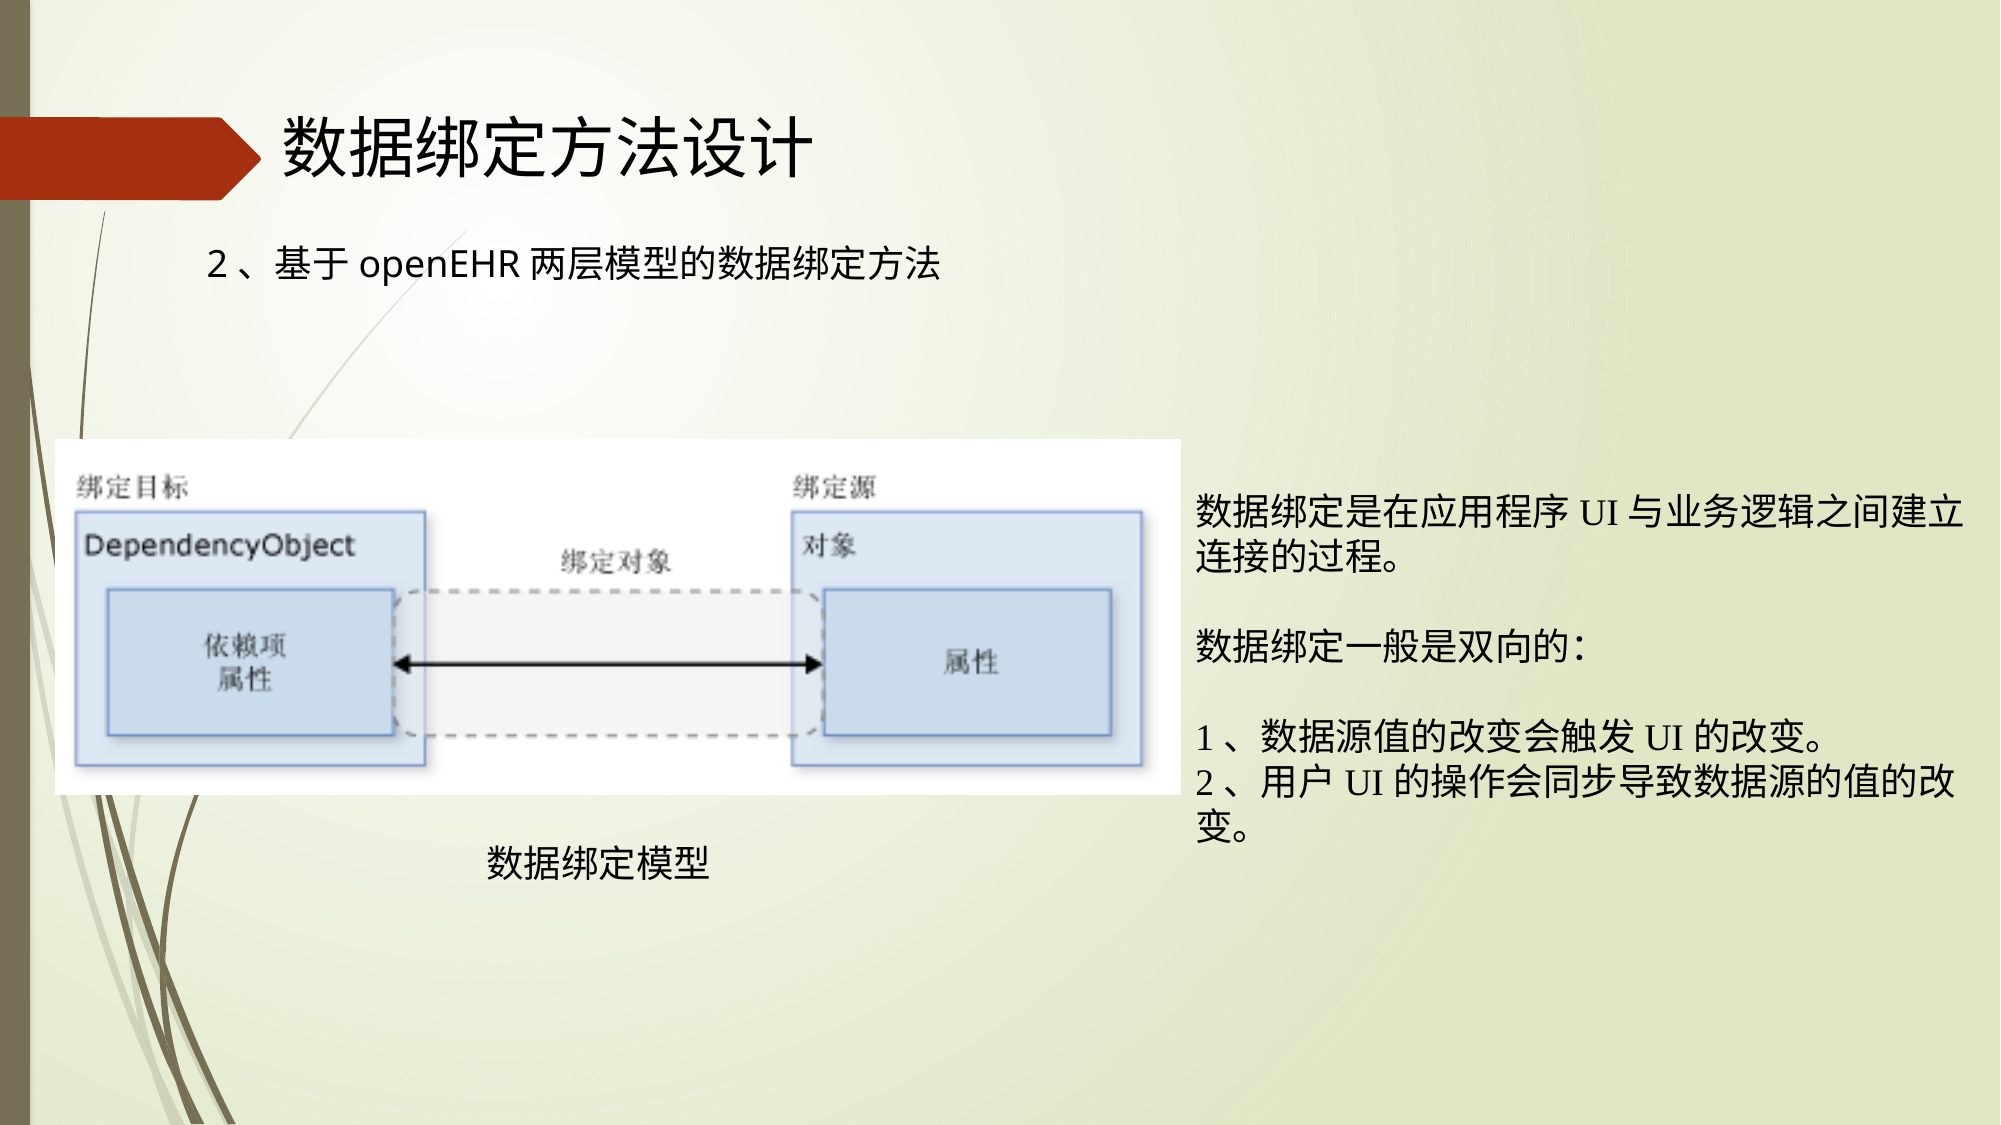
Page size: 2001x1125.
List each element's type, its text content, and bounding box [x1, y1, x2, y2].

text_box 2、基于openEHR两层模型的数据绑定方法 [191, 232, 957, 293]
text_box 数据绑定是在应用程序UI与业务逻辑之间建立连接的过程。 数据绑定一般是双向的： 1、数据源值的改变会触发UI的改变。 2、用户UI的操作会同步导致数据源的值的改变。 [1180, 480, 1991, 856]
text_box 数据绑定方法设计 [266, 98, 831, 194]
picture [55, 439, 1181, 796]
text_box 数据绑定模型 [471, 832, 727, 893]
